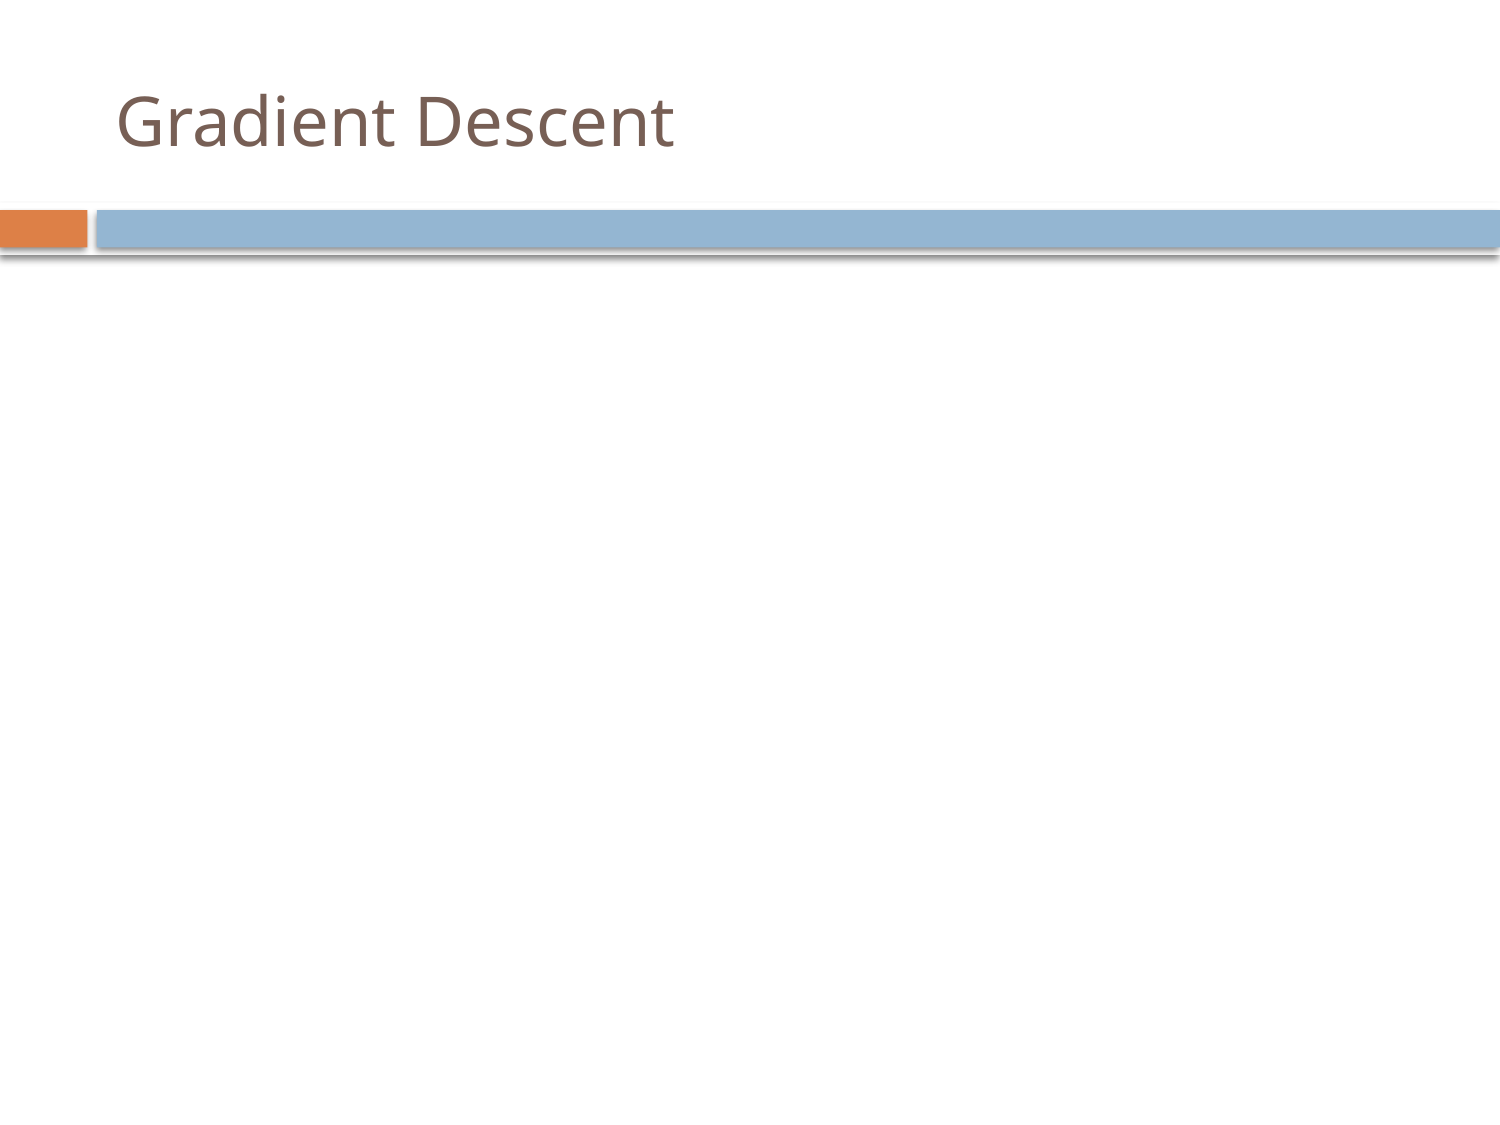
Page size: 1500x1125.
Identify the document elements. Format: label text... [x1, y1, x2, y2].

title Gradient Descent [100, 37, 1438, 200]
